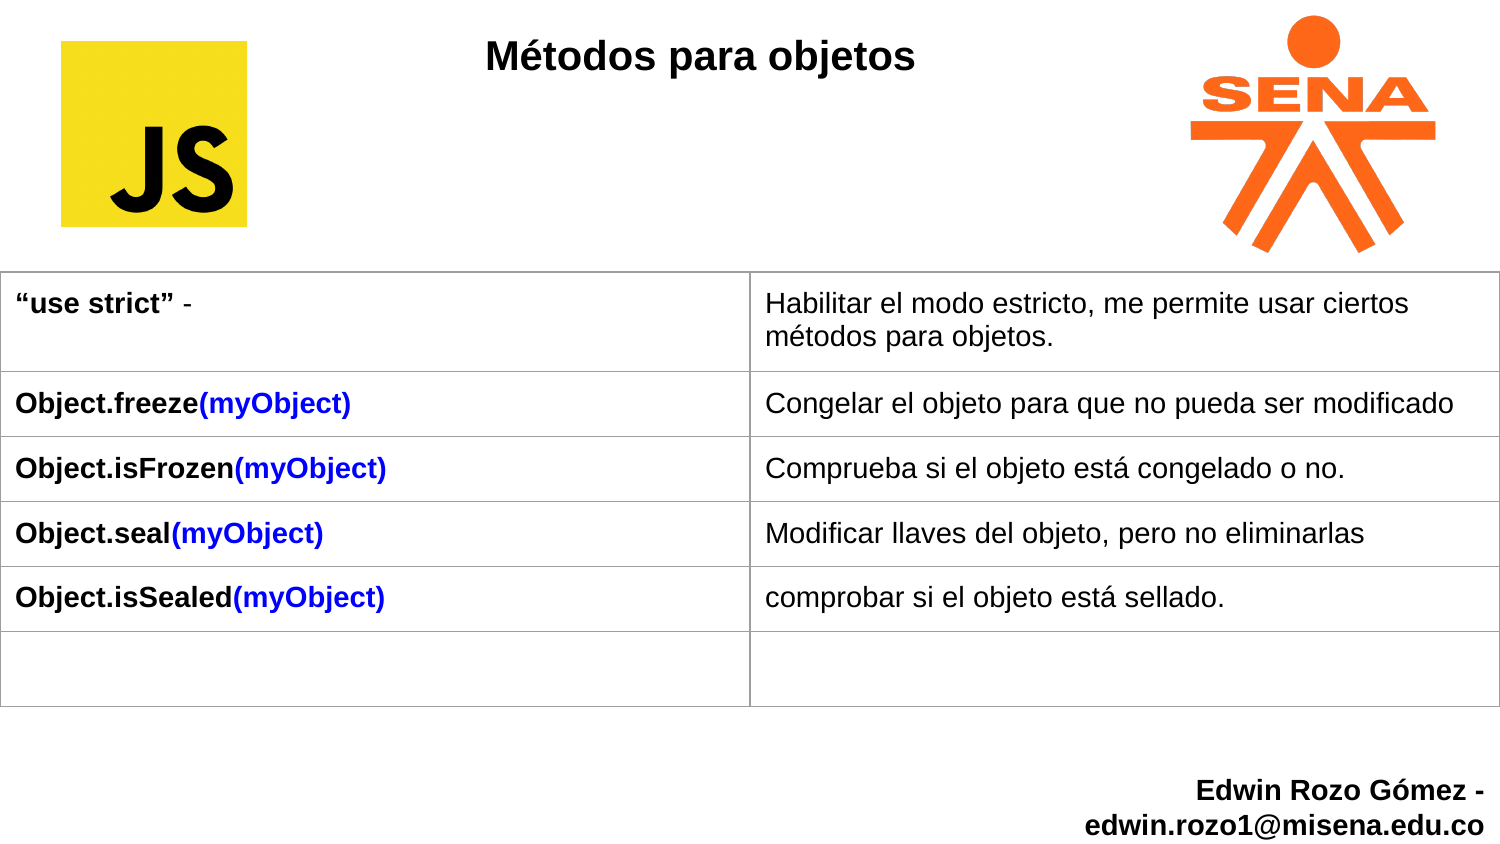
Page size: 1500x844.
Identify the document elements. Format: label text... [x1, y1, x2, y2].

picture [1189, 13, 1437, 255]
table_header “use strict” - [1, 273, 749, 371]
text_box Edwin Rozo Gómez - edwin.rozo1@misena.edu.co [878, 756, 1500, 844]
table_cell Congelar el objeto para que no pueda ser modificado [751, 372, 1499, 436]
table_cell [751, 632, 1499, 706]
table_cell comprobar si el objeto está sellado. [751, 567, 1499, 631]
text_box Métodos para objetos [211, 13, 1187, 94]
table_cell Modificar llaves del objeto, pero no eliminarlas [751, 502, 1499, 566]
table_cell [1, 632, 749, 706]
table_cell Object.freeze(myObject) [1, 372, 749, 436]
picture [60, 41, 247, 227]
table_cell Object.isFrozen(myObject) [1, 437, 749, 501]
table_header Habilitar el modo estricto, me permite usar ciertos métodos para objetos. [751, 273, 1499, 371]
table_cell Object.seal(myObject) [1, 502, 749, 566]
table_cell Comprueba si el objeto está congelado o no. [751, 437, 1499, 501]
table_cell Object.isSealed(myObject) [1, 567, 749, 631]
